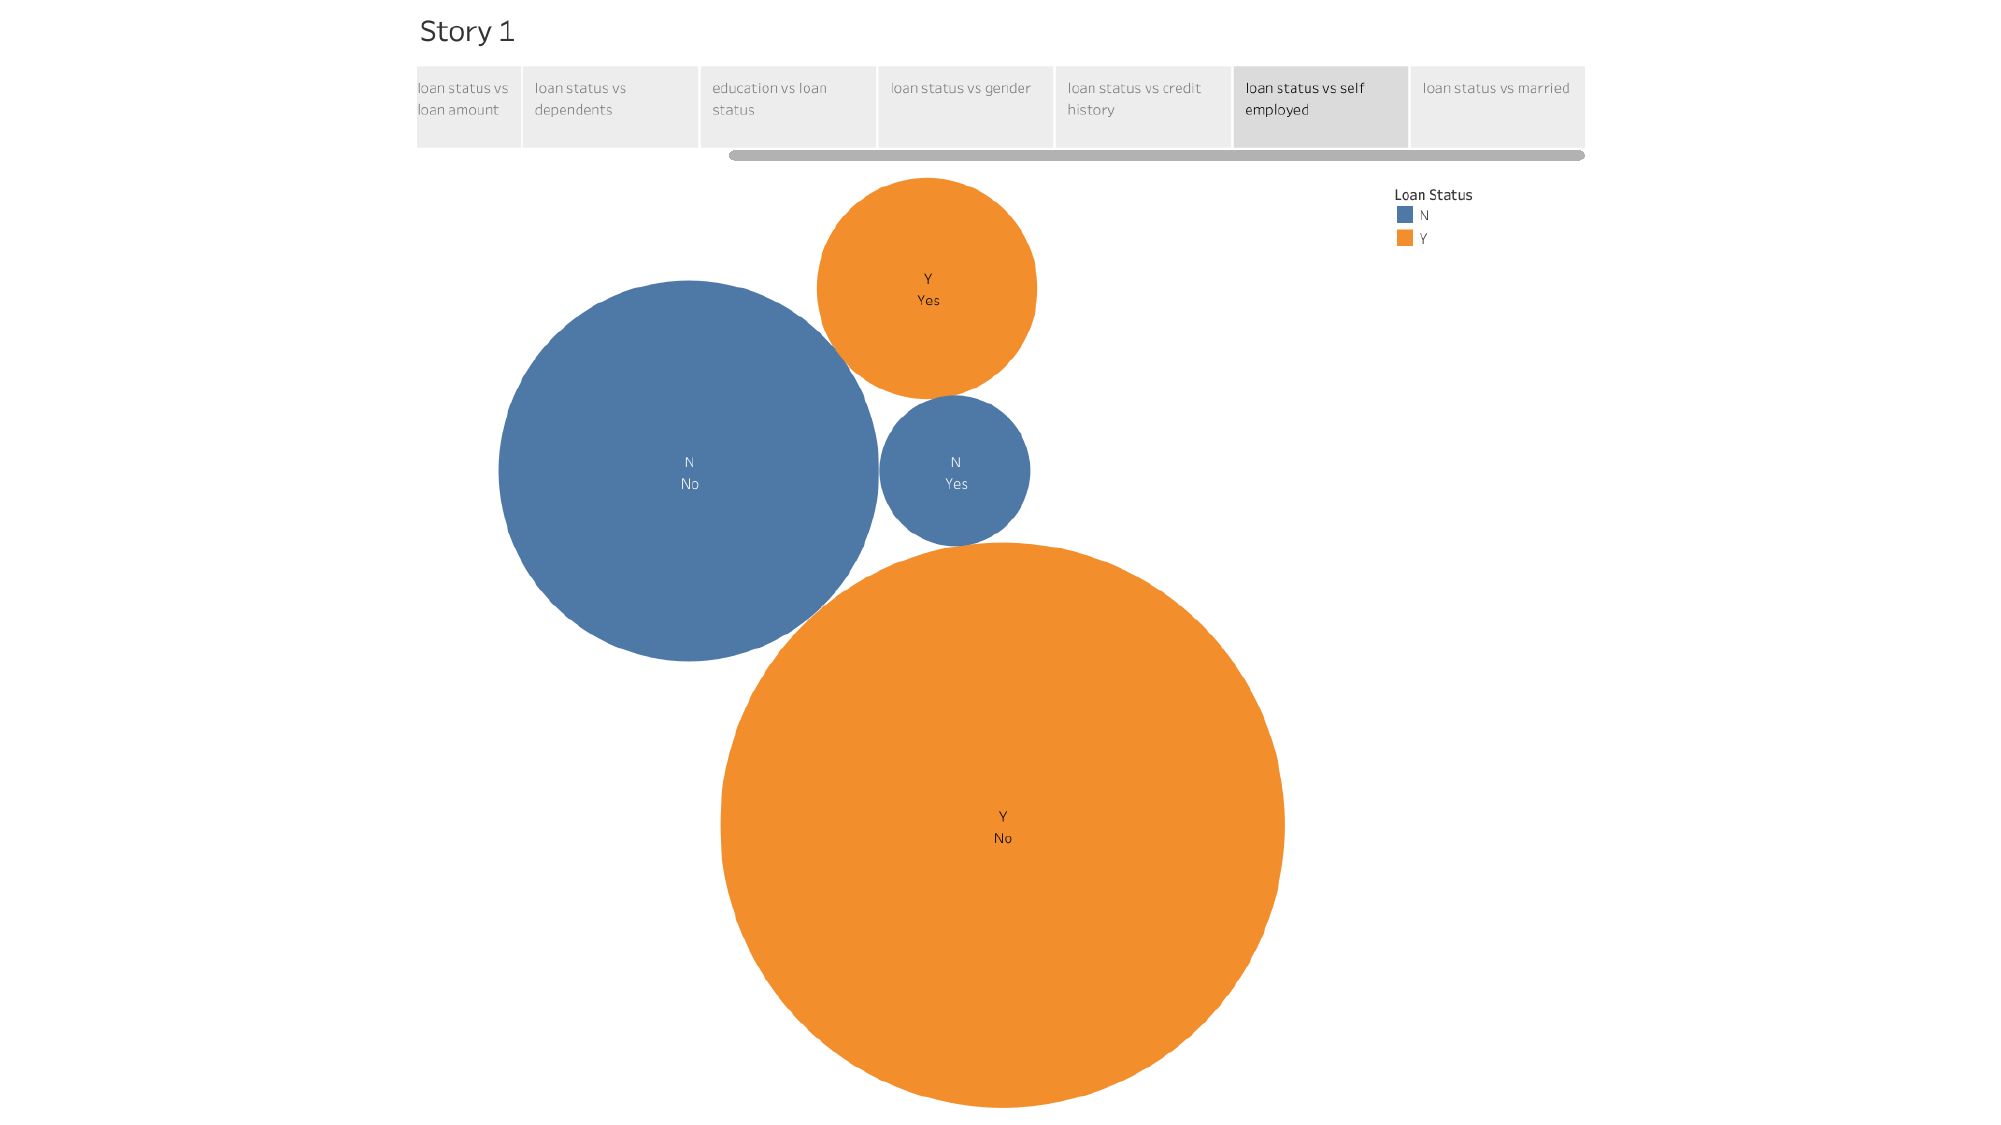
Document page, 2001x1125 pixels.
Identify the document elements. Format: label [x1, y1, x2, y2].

picture [407, 0, 1593, 1125]
